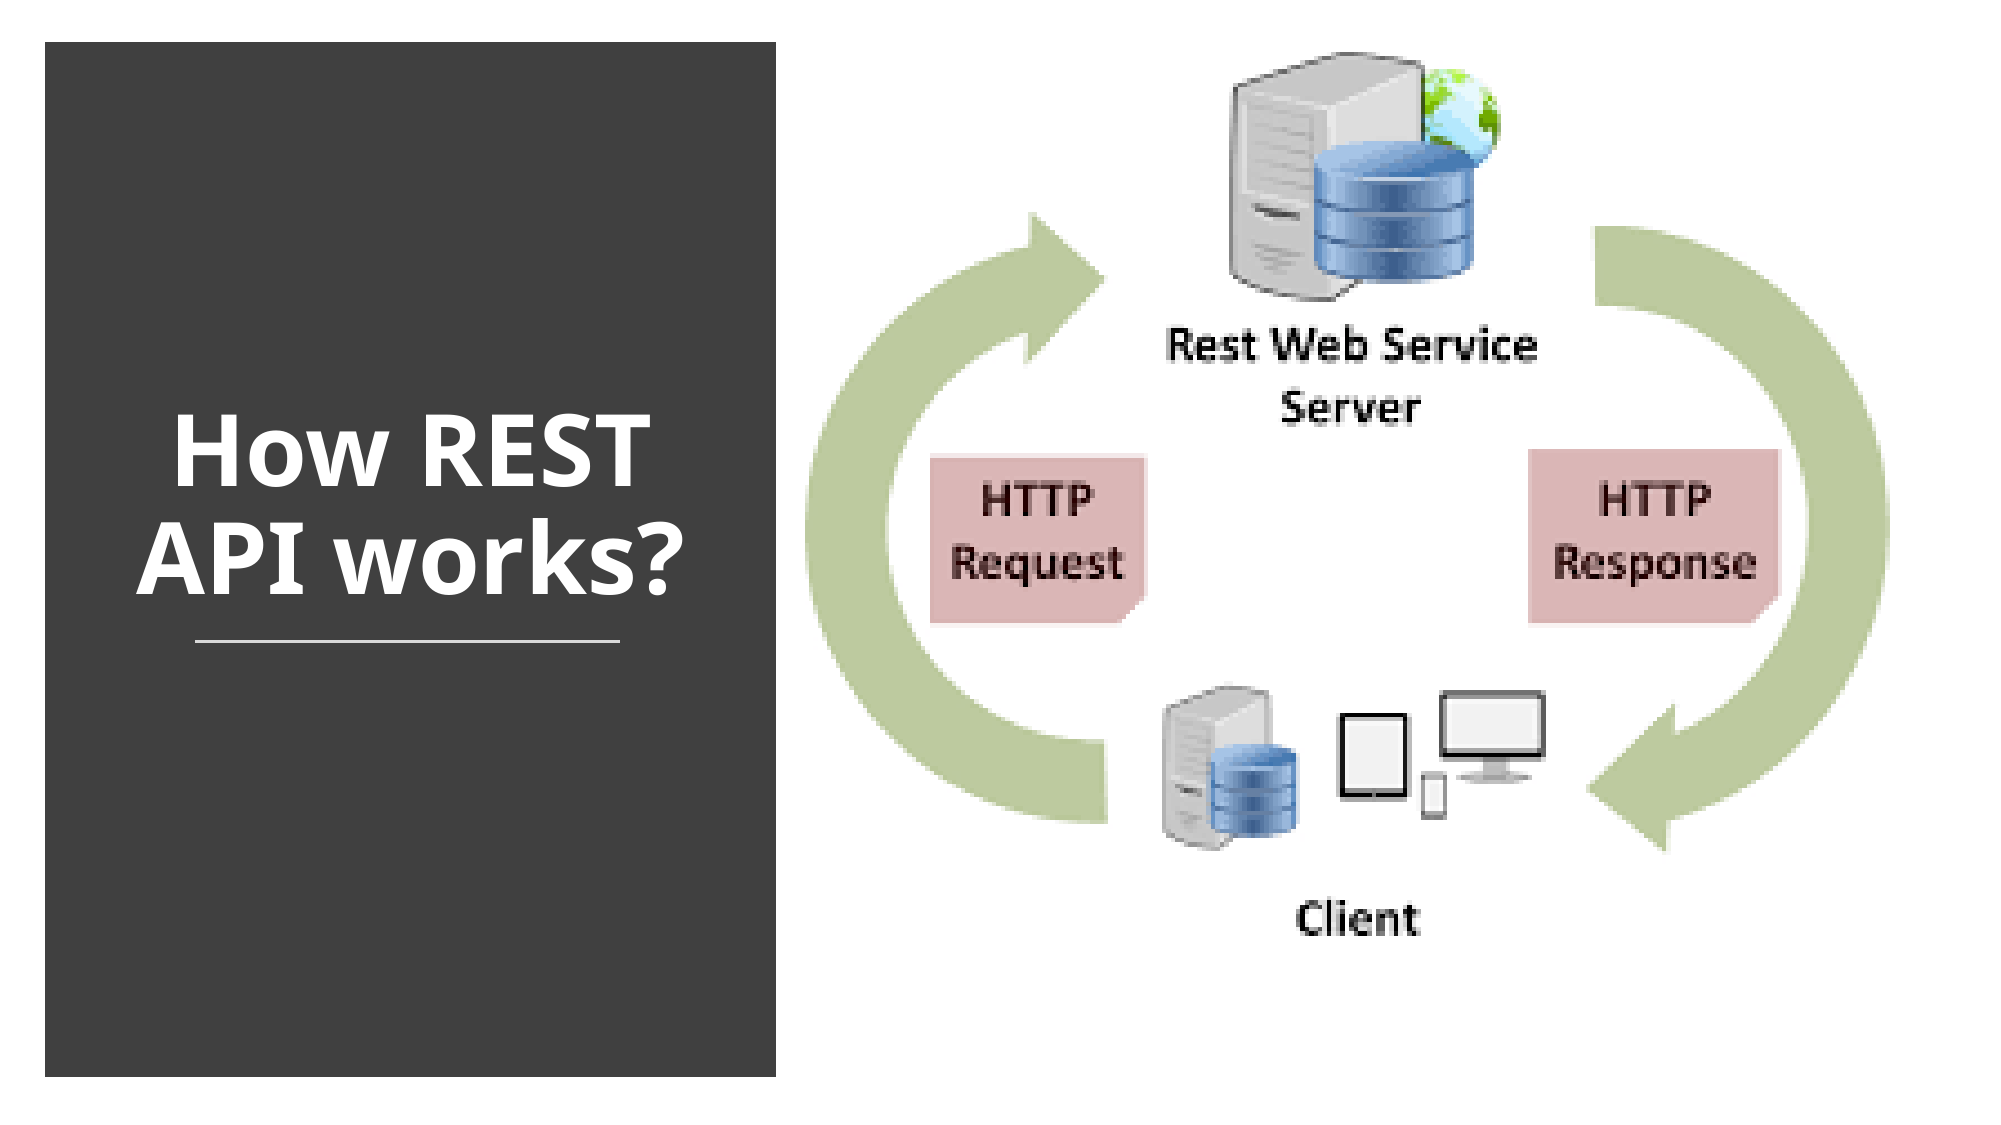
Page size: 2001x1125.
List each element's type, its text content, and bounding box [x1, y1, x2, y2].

text_box [54, 52, 767, 1067]
title How REST API works? [110, 149, 711, 624]
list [805, 52, 1890, 981]
